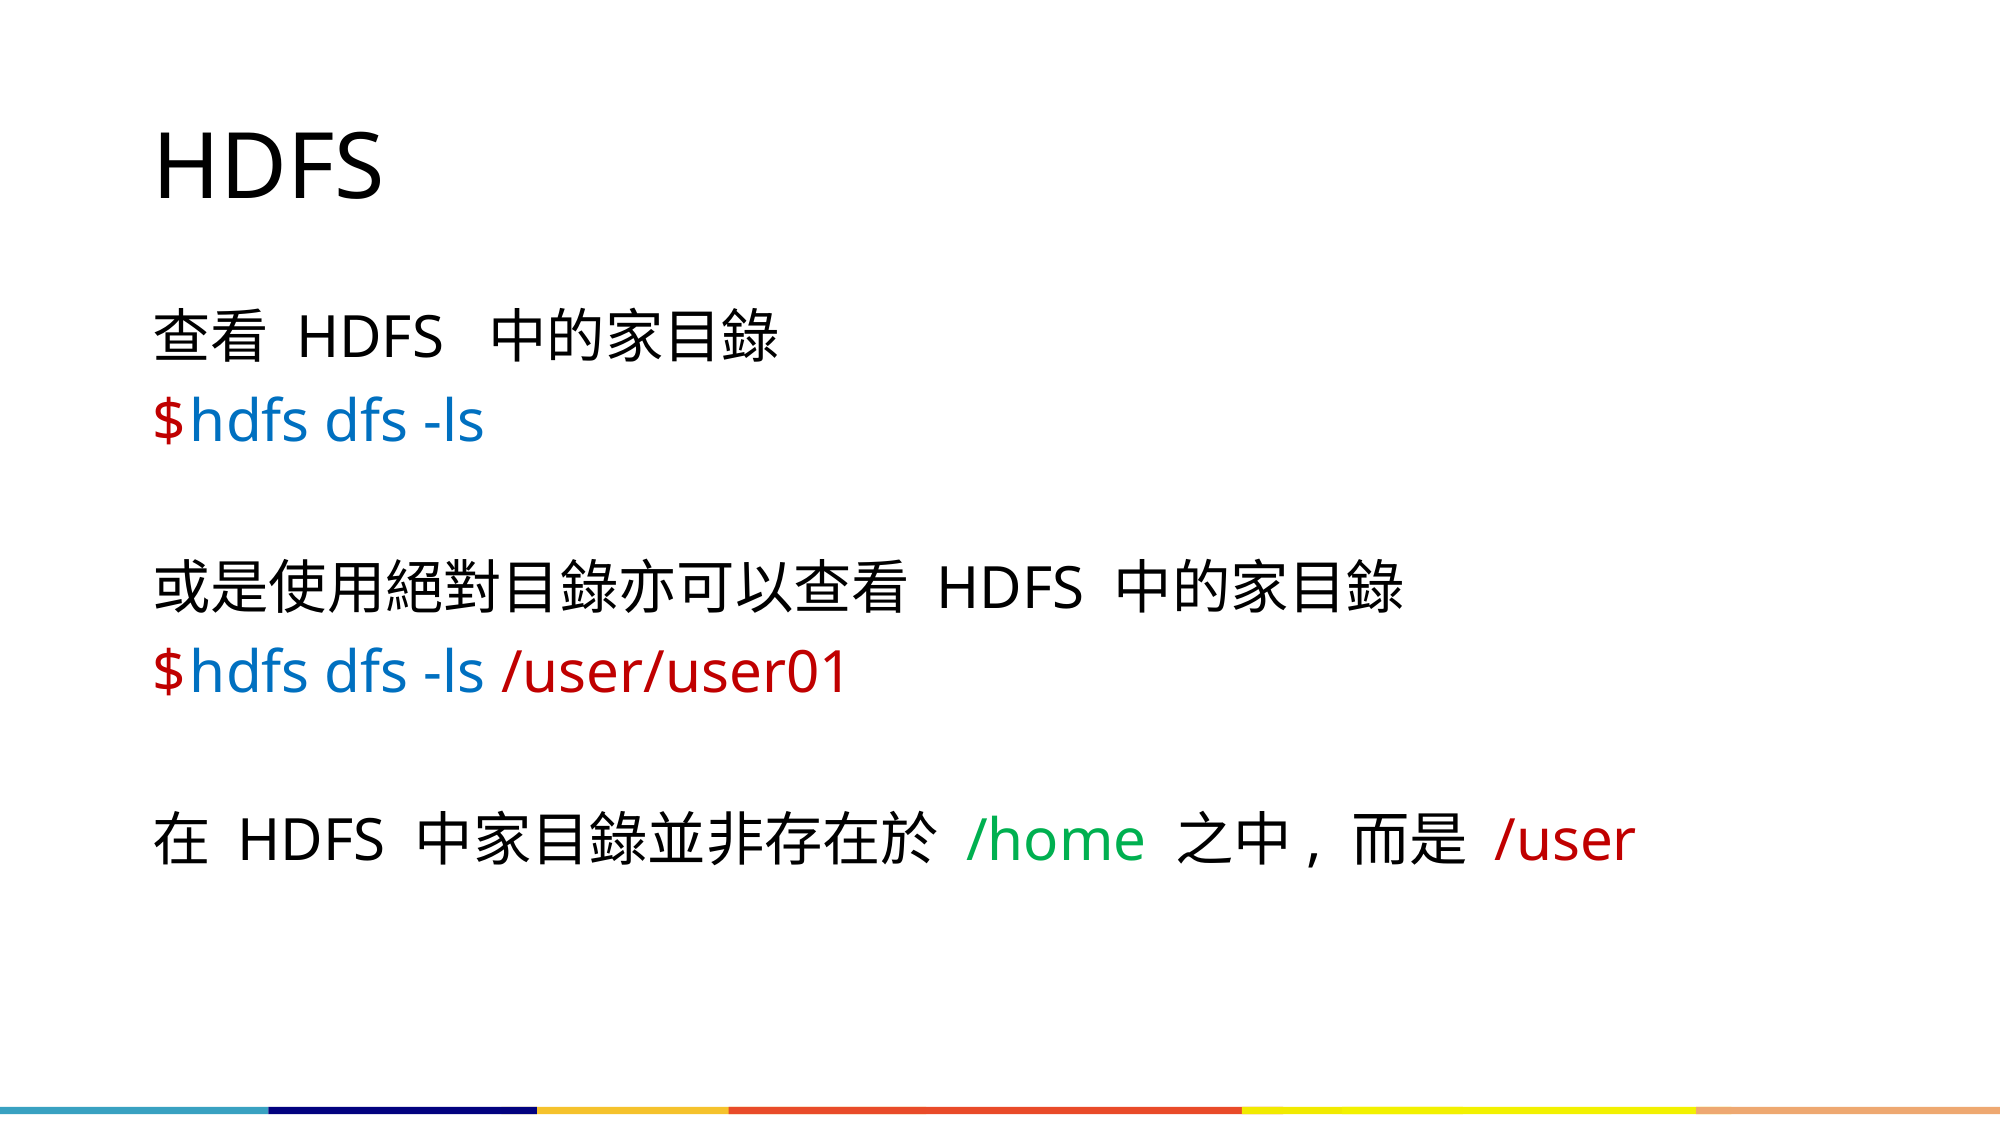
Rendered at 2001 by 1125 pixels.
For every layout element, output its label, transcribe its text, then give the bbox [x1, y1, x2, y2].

title HDFS [137, 59, 1863, 278]
list 查看 HDFS 中的家目錄 hdfs dfs -ls 或是使用絕對目錄亦可以查看 HDFS 中的家目錄 hdfs dfs -ls /user/user01 在 HDFS 中家目錄並非存在於 /home 之中, 而是 /user [137, 299, 1863, 1014]
